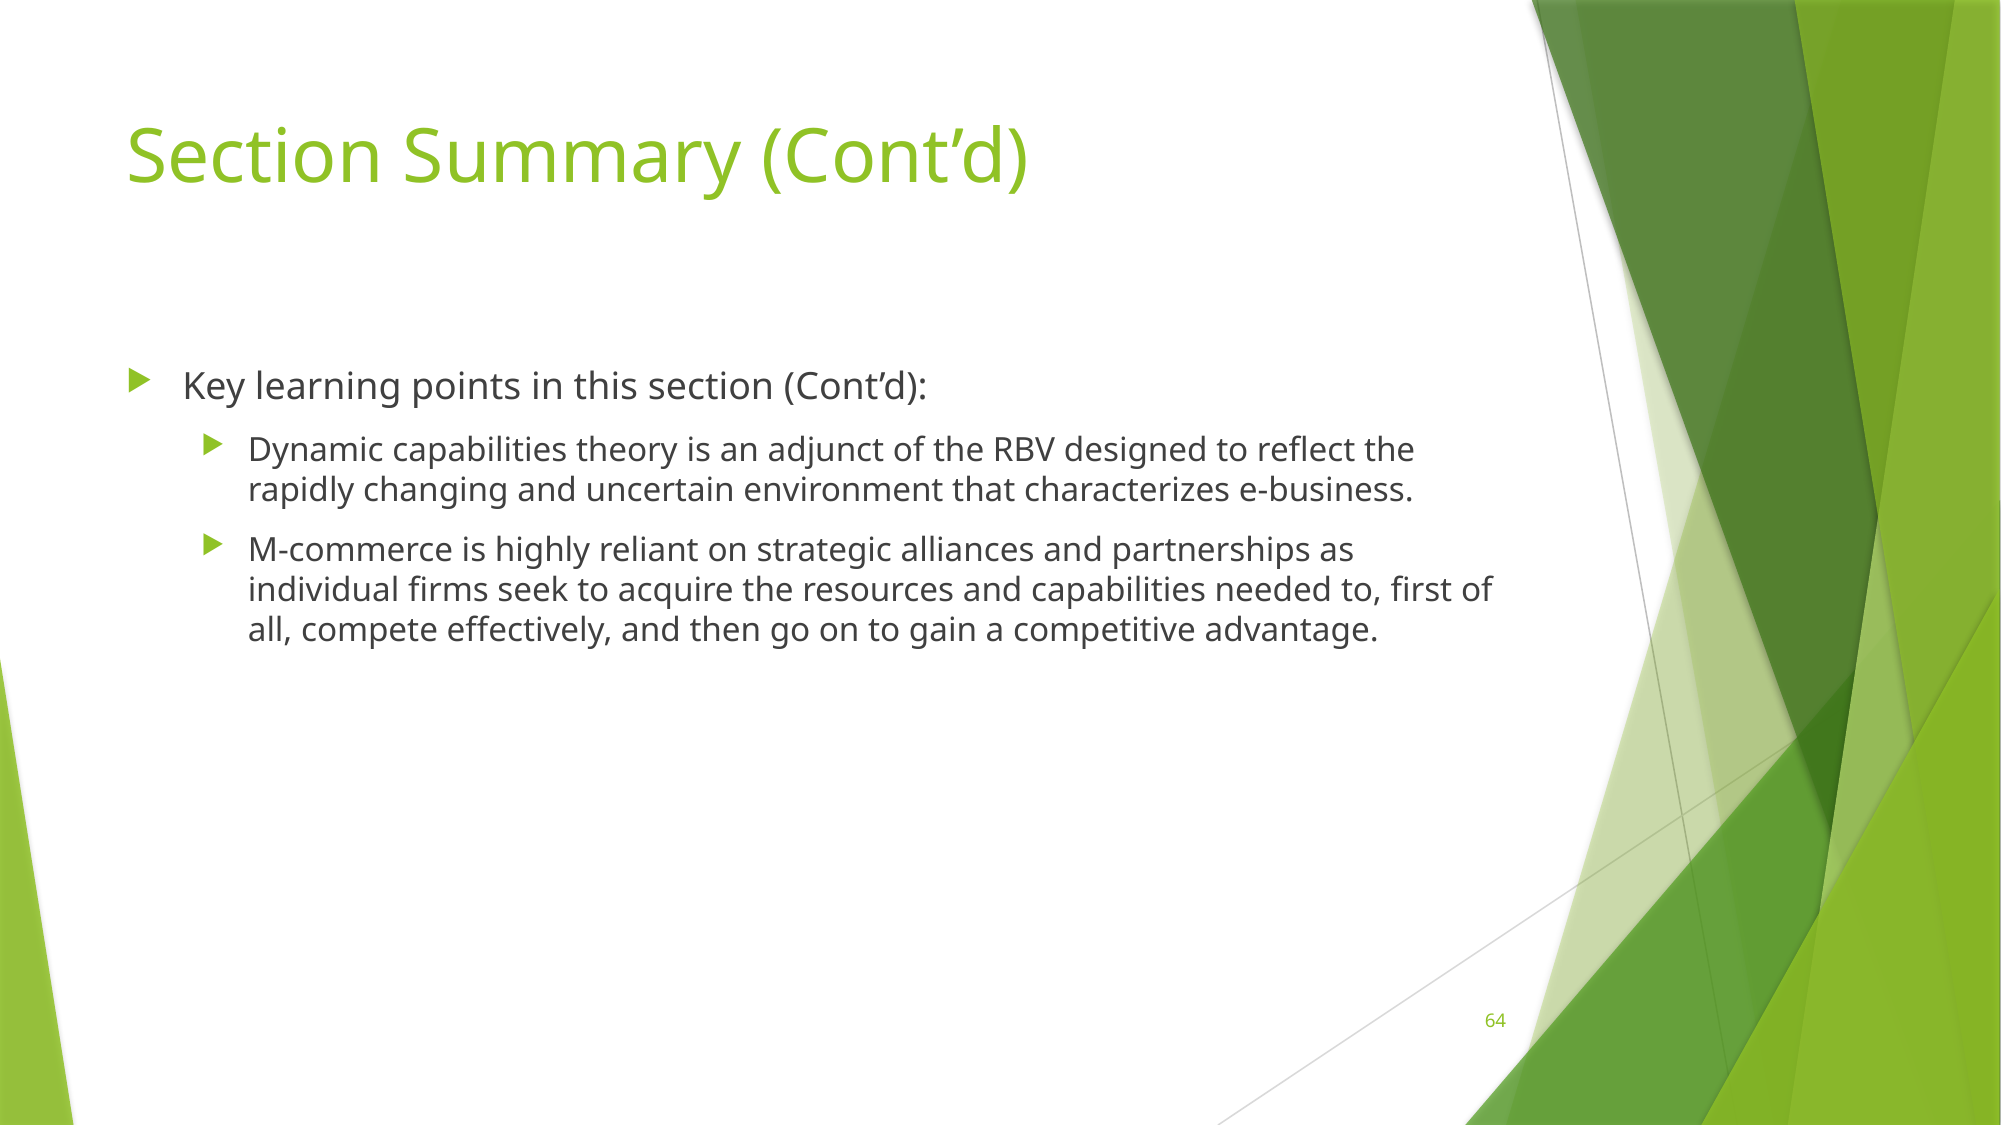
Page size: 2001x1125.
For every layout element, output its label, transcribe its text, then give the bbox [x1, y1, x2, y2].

title Section Summary (Cont’d) [111, 99, 1522, 317]
slide_number 64 [1409, 991, 1522, 1051]
list Key learning points in this section (Cont’d): Dynamic capabilities theory is an adjunct of the RBV designed to reflect the rapidly changing and uncertain environment that characterizes e-business. M-commerce is highly reliant on strategic alliances and partnerships as individual firms seek to acquire the resources and capabilities needed to, first of all, compete effectively, and then go on to gain a competitive advantage. [111, 354, 1522, 992]
